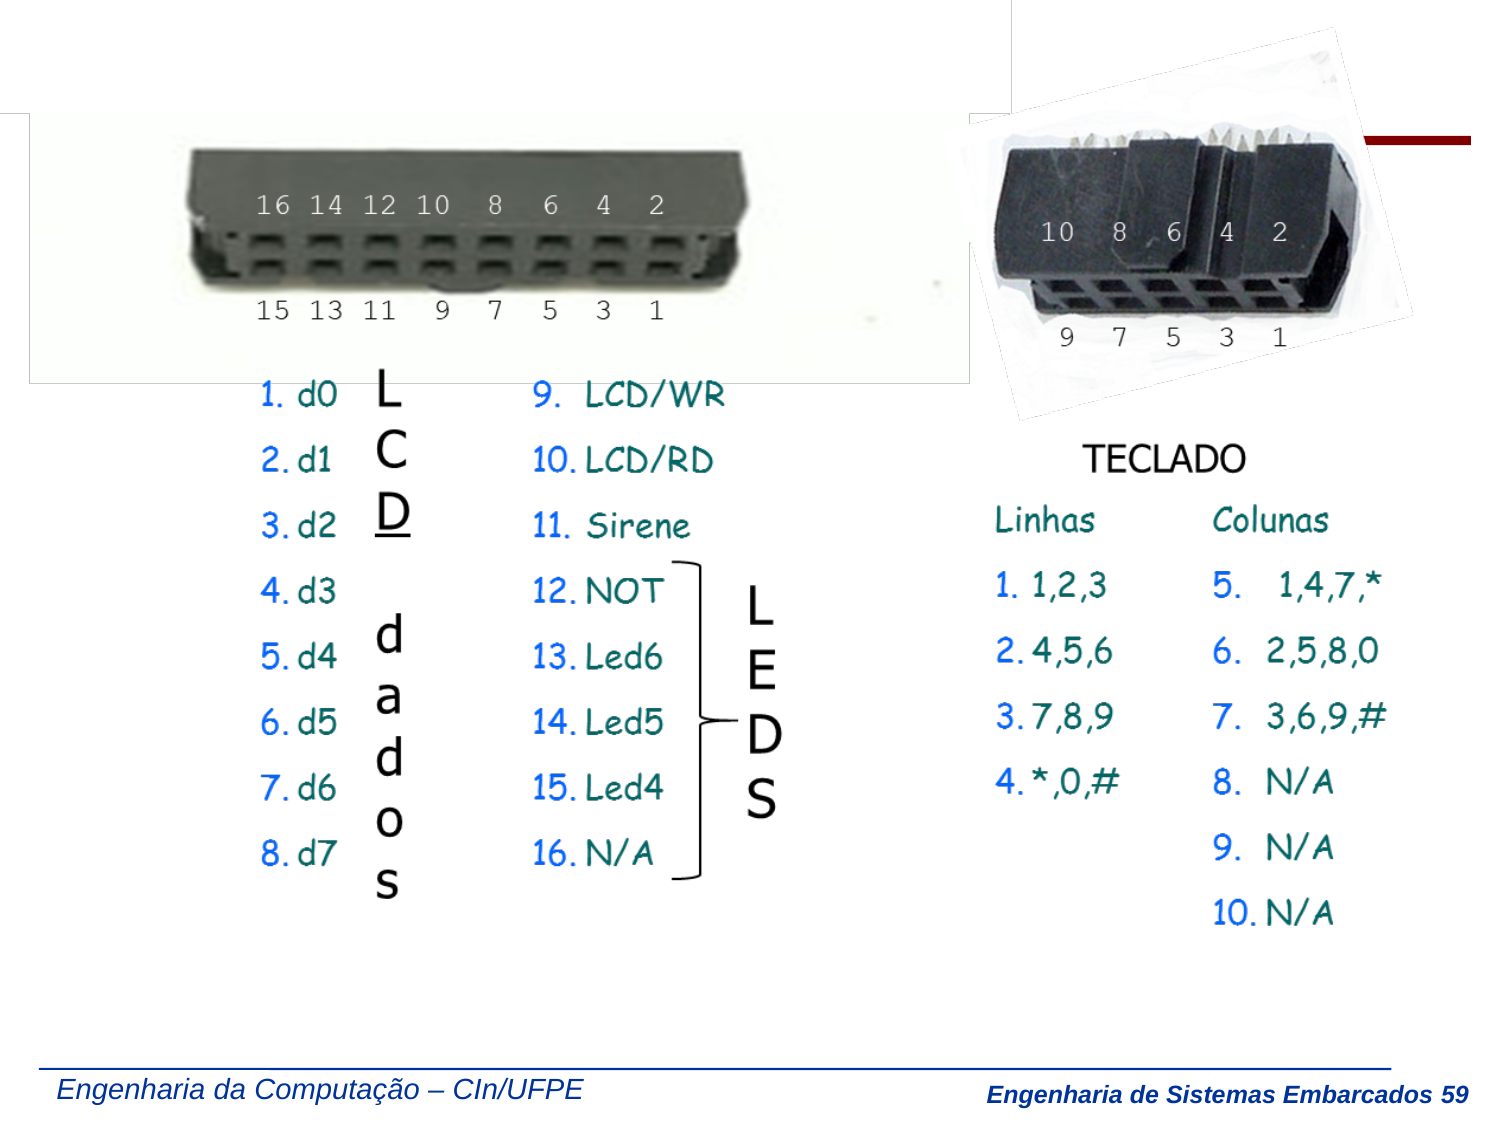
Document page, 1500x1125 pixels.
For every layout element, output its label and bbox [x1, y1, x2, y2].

picture [0, 0, 1428, 961]
